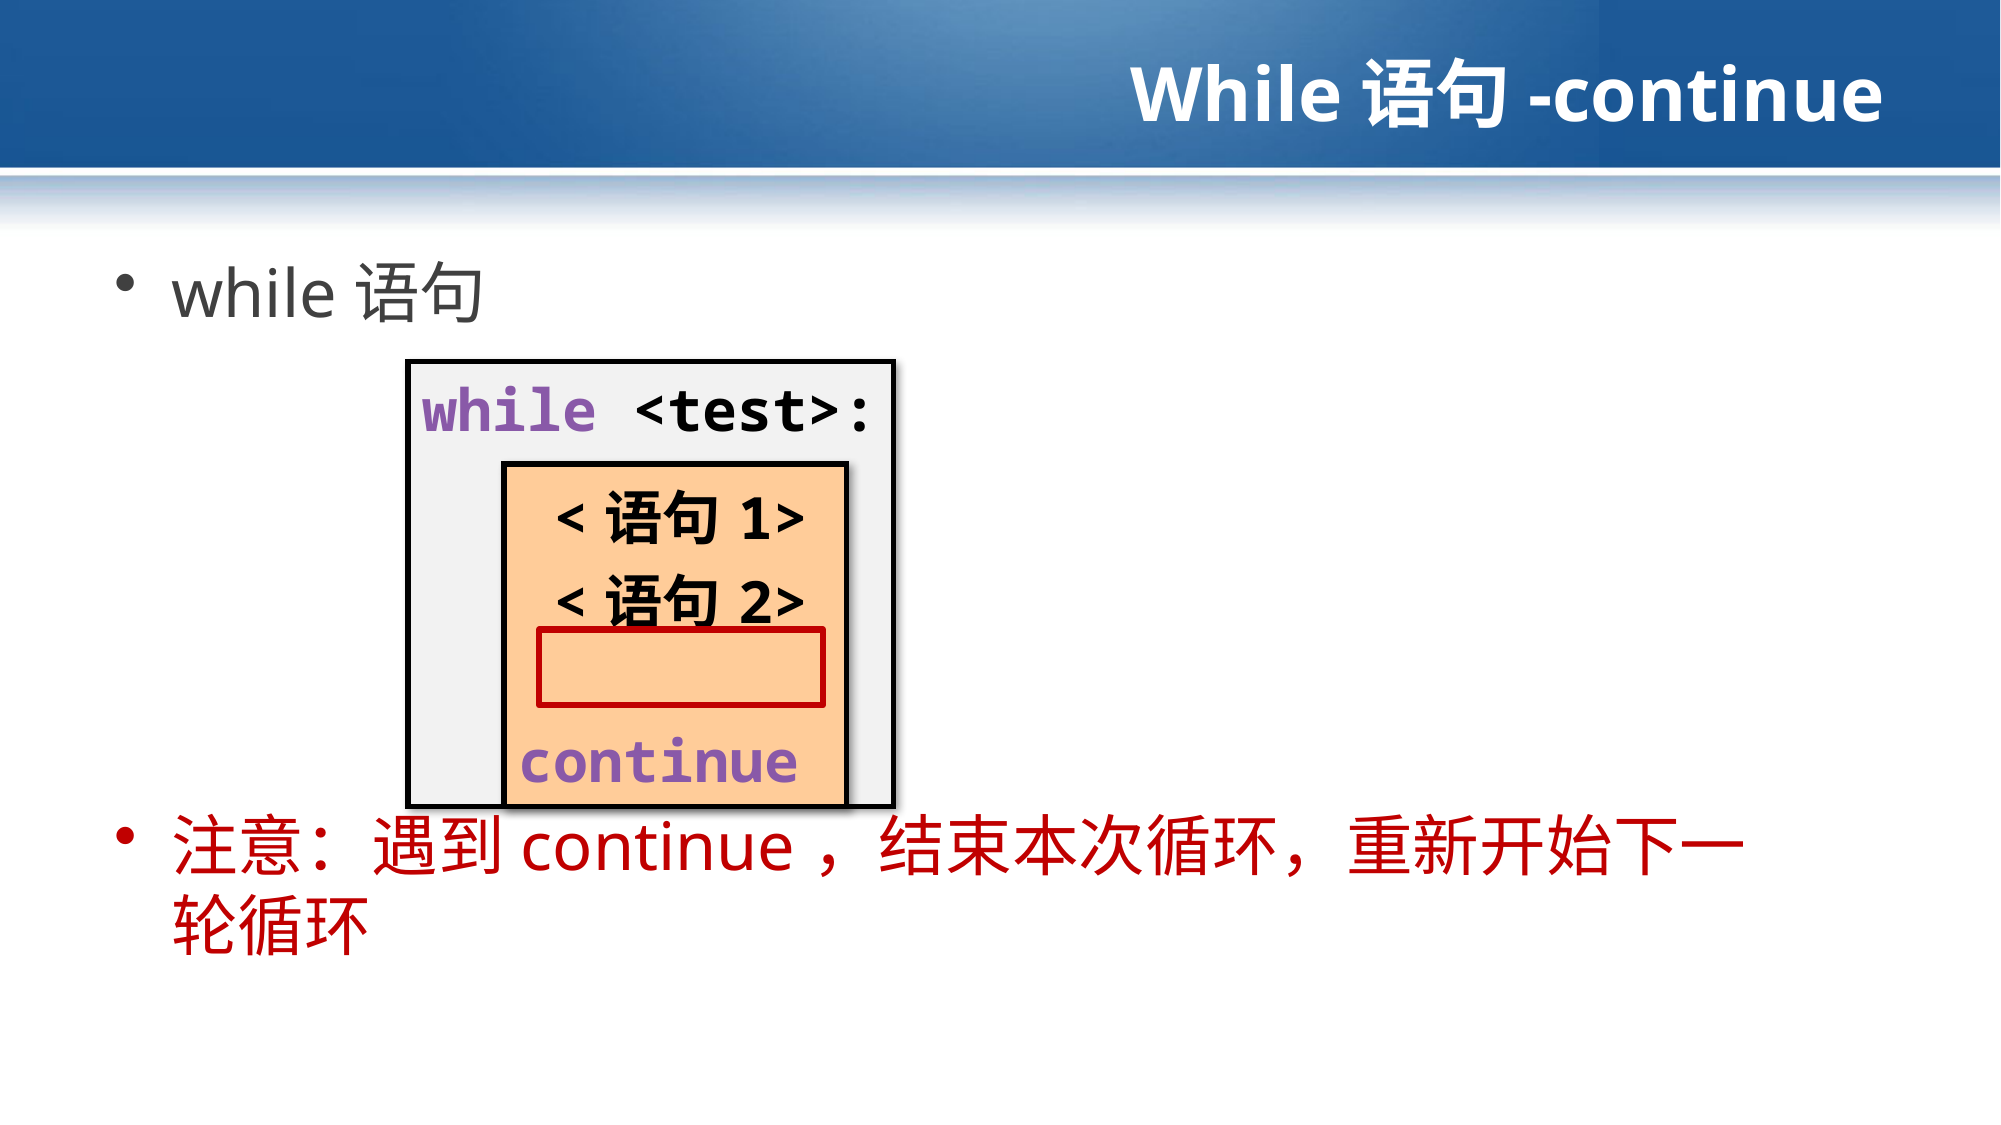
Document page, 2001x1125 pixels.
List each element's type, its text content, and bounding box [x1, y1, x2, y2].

picture [0, 0, 2001, 1125]
text_box [537, 627, 825, 707]
list while语句 [99, 243, 1827, 362]
title While语句-continue [99, 45, 1900, 138]
text_box 注意：遇到continue，结束本次循环，重新开始下一轮循环 [99, 796, 1827, 999]
table_header <语句1> <语句2> continue [507, 467, 844, 796]
table_header while <test>: [411, 364, 891, 796]
